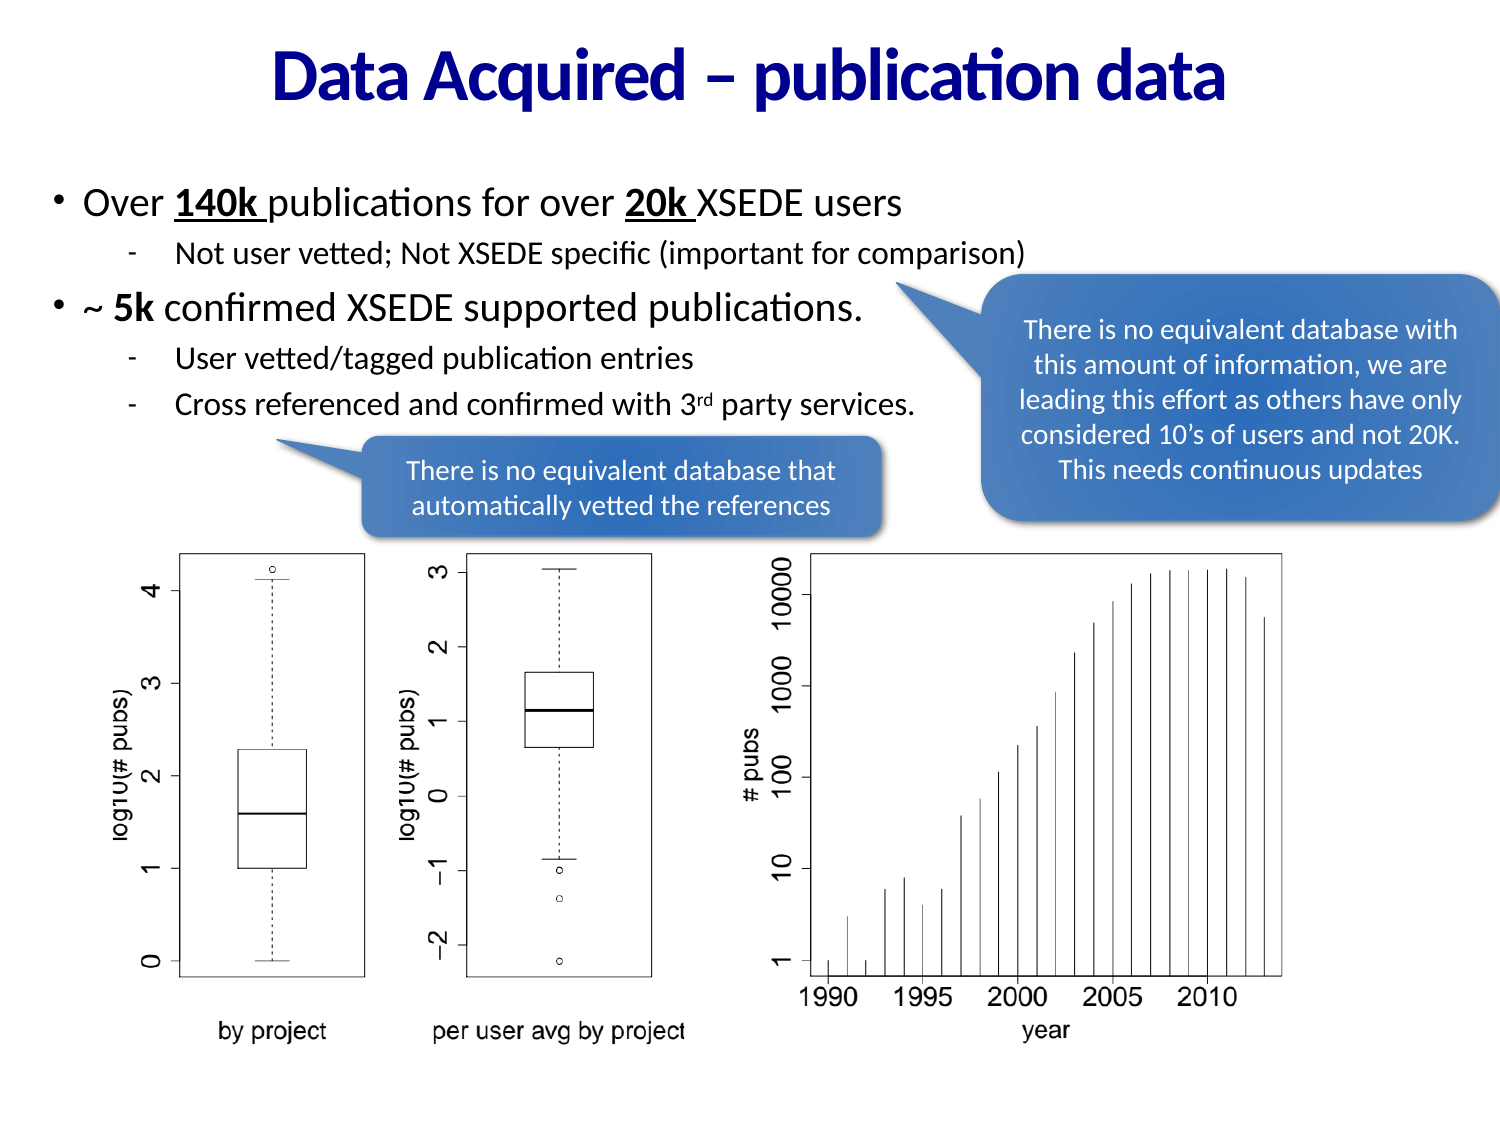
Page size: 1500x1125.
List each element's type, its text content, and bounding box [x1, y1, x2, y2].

list Over 140k publications for over 20k XSEDE users Not user vetted; Not XSEDE specific (important for comparison) ~ 5k confirmed XSEDE supported publications. User vetted/tagged publication entries Cross referenced and confirmed with 3rd party services. [37, 159, 1449, 353]
picture [743, 486, 1315, 1058]
picture [112, 486, 685, 1058]
title Data Acquired – publication data [75, 45, 1425, 131]
text_box There is no equivalent database that automatically vetted the references [276, 435, 882, 537]
text_box There is no equivalent database with this amount of information, we are leading this effort as others have only considered 10’s of users and not 20K. This needs continuous updates [895, 274, 1500, 522]
